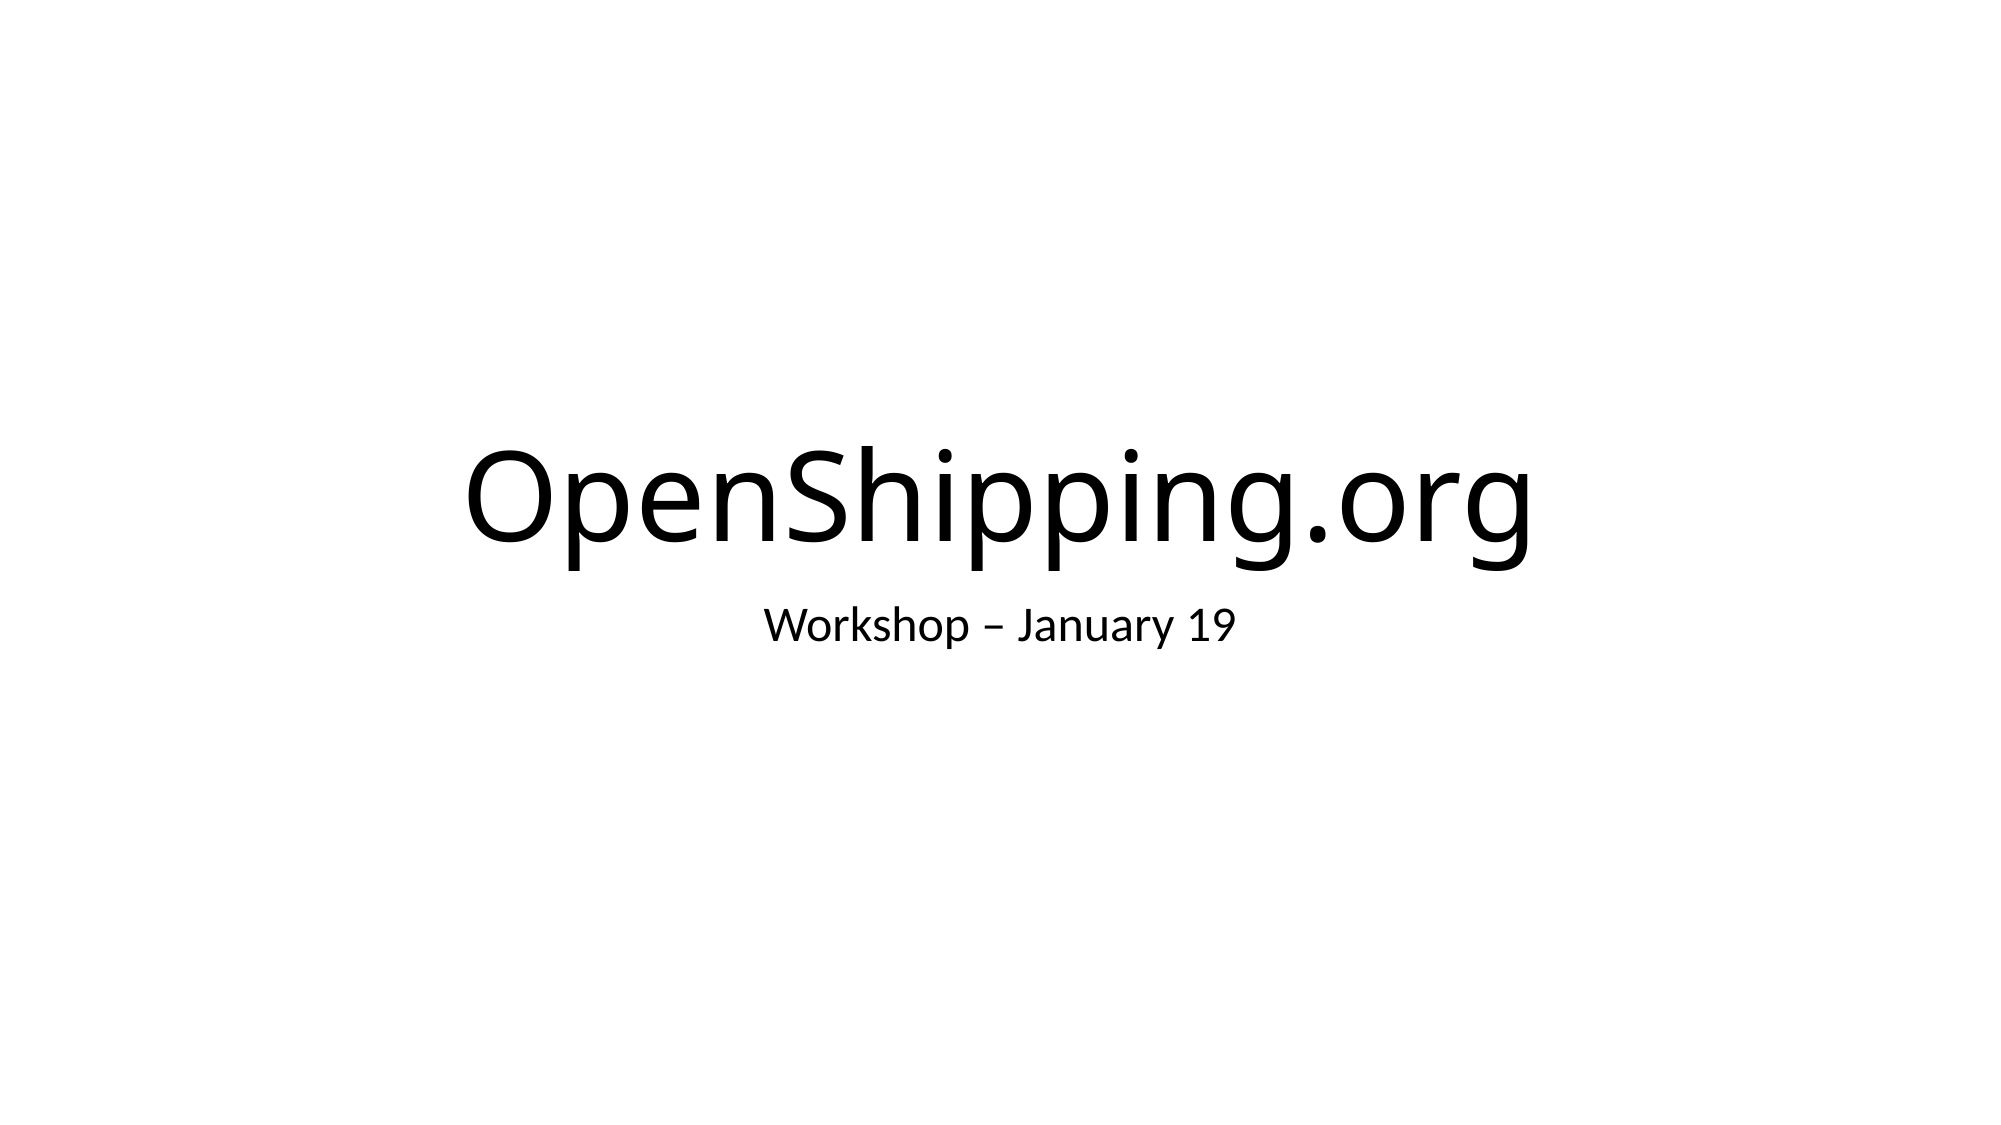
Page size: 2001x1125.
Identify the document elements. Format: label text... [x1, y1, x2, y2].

title OpenShipping.org [249, 184, 1750, 576]
subtitle Workshop – January 19 [249, 590, 1750, 863]
